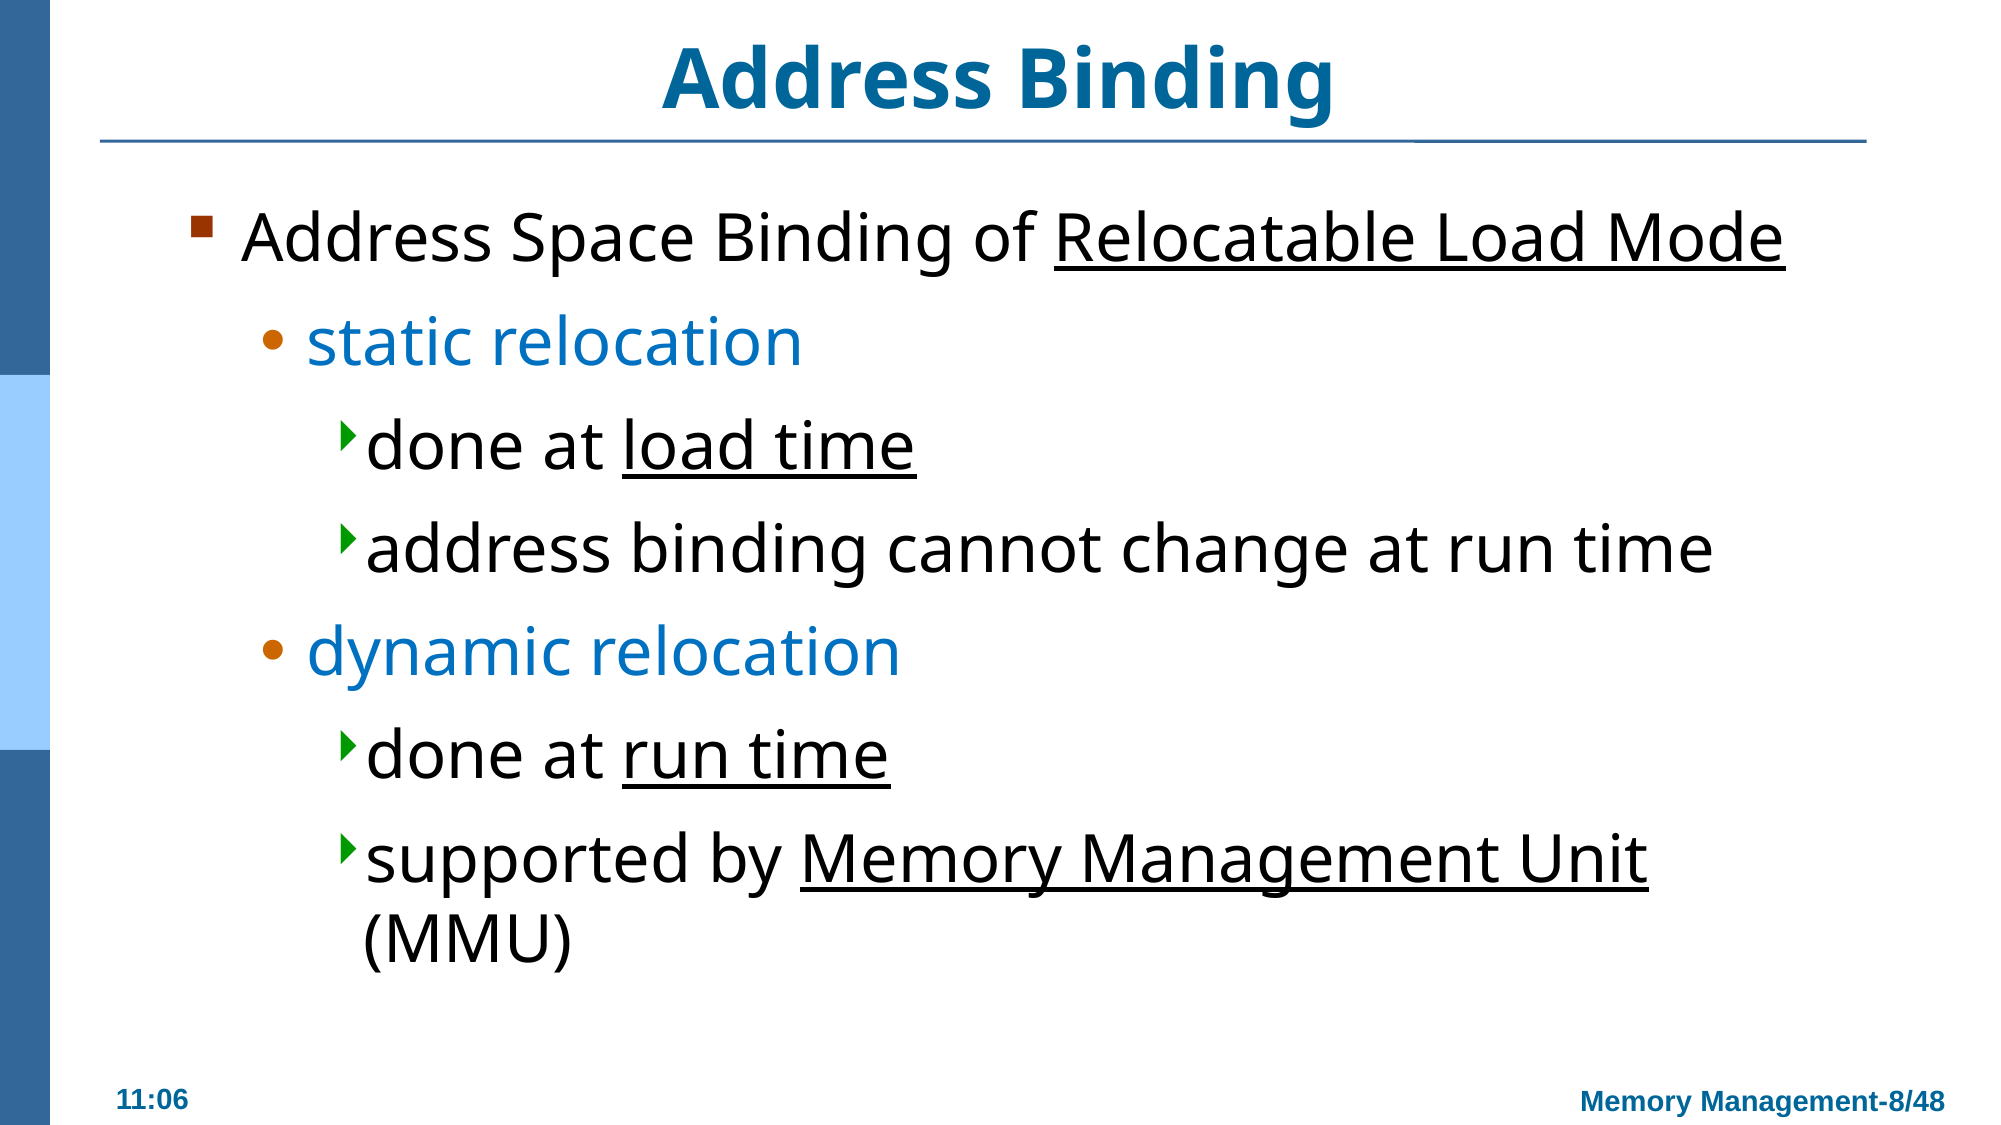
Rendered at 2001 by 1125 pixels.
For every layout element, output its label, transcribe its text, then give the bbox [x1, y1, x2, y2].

list Address Space Binding of Relocatable Load Mode static relocation done at load time address binding cannot change at run time dynamic relocation done at run time supported by Memory Management Unit (MMU) [170, 196, 1811, 1006]
title Address Binding [99, 38, 1900, 133]
